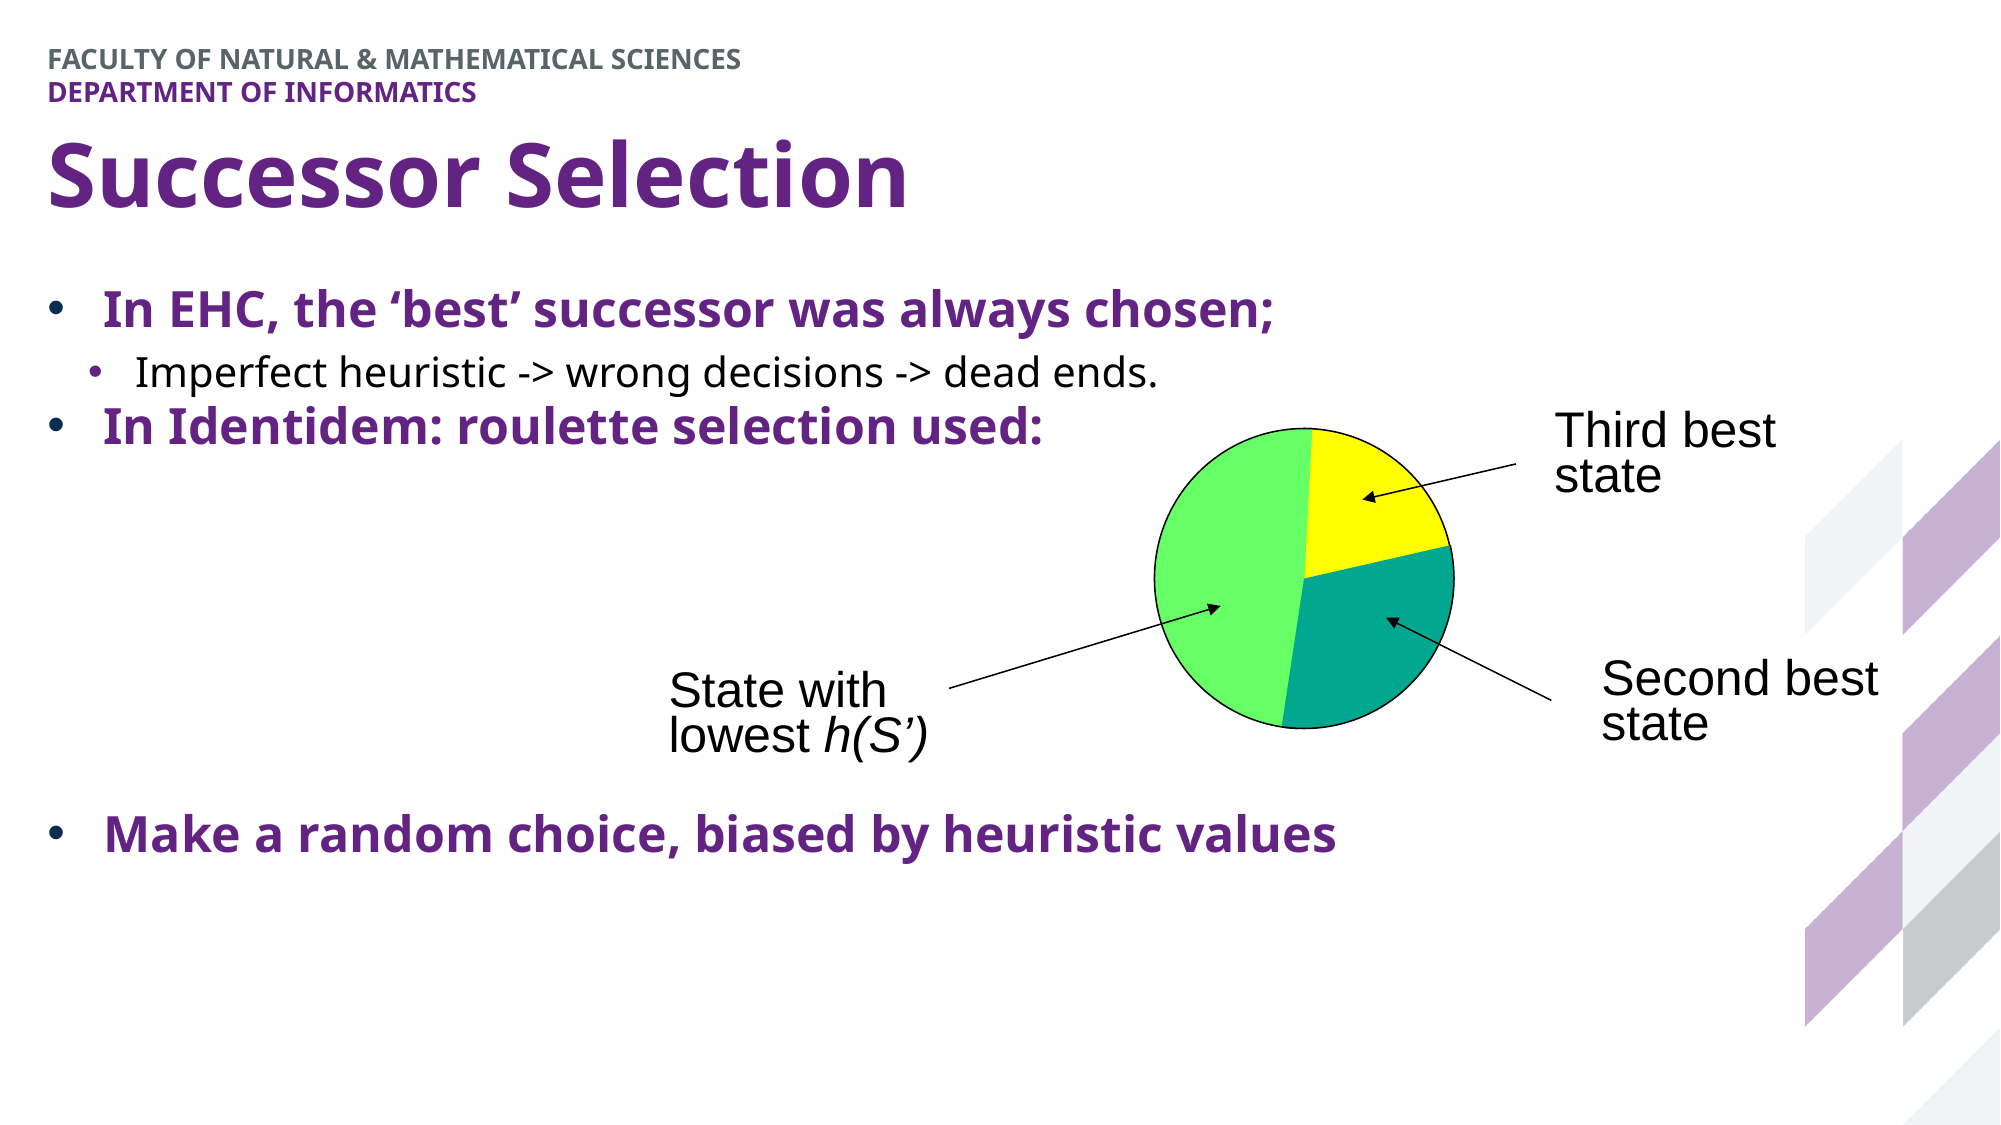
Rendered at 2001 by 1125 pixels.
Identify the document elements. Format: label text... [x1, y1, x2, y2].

title Successor Selection [47, 118, 1772, 237]
list In EHC, the ‘best’ successor was always chosen; Imperfect heuristic -> wrong decisions -> dead ends. In Identidem: roulette selection used: Make a random choice, biased by heuristic values [47, 279, 1772, 1024]
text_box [653, 404, 1906, 771]
